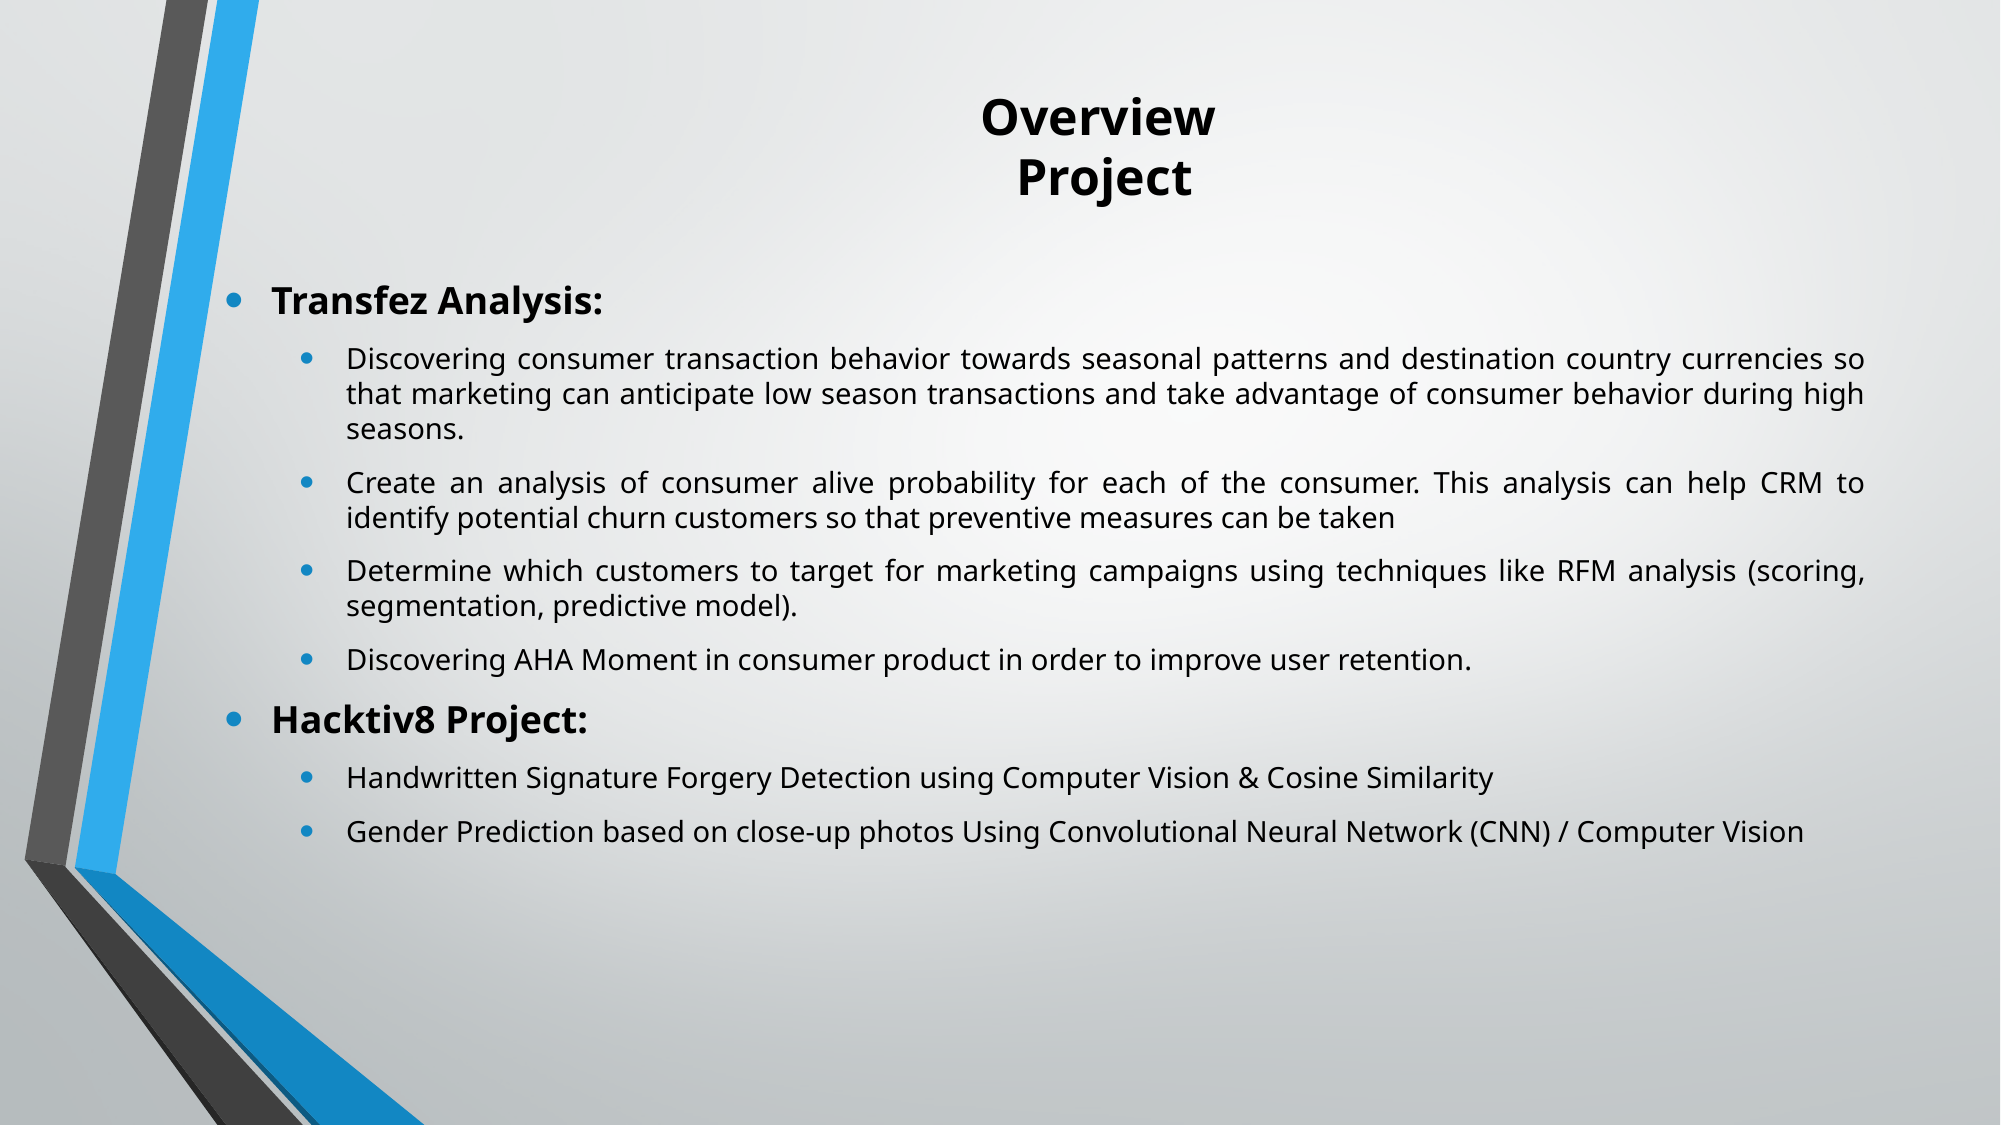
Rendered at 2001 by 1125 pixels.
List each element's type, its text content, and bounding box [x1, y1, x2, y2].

list Transfez Analysis: Discovering consumer transaction behavior towards seasonal patterns and destination country currencies so that marketing can anticipate low season transactions and take advantage of consumer behavior during high seasons. Create an analysis of consumer alive probability for each of the consumer. This analysis can help CRM to identify potential churn customers so that preventive measures can be taken Determine which customers to target for marketing campaigns using techniques like RFM analysis (scoring, segmentation, predictive model). Discovering AHA Moment in consumer product in order to improve user retention. Hacktiv8 Project: Handwritten Signature Forgery Detection using Computer Vision & Cosine Similarity Gender Prediction based on close-up photos Using Convolutional Neural Network (CNN) / Computer Vision [209, 190, 1882, 935]
title Overview Project [282, 77, 1927, 214]
